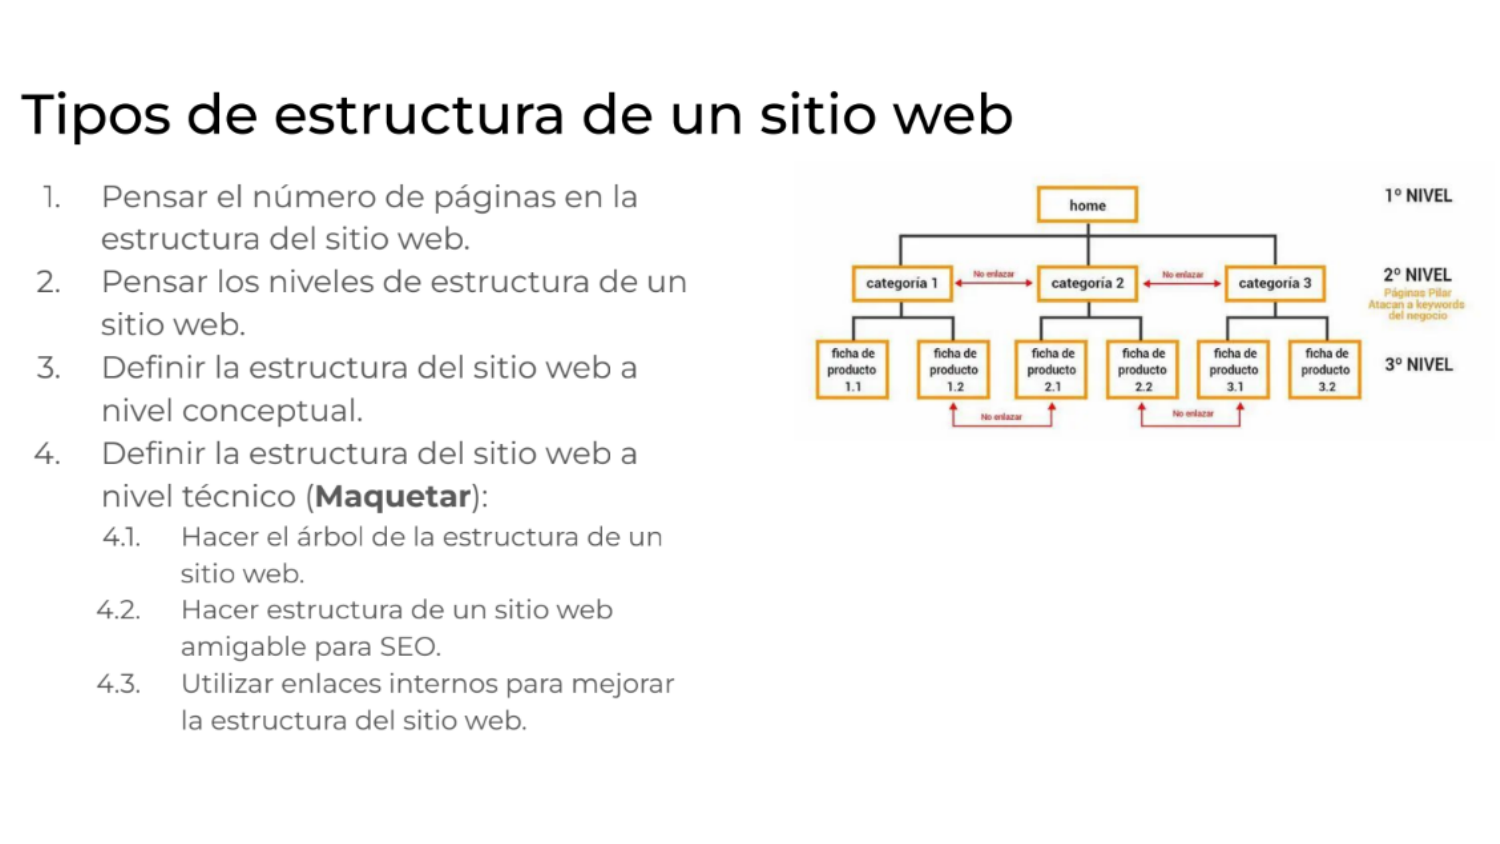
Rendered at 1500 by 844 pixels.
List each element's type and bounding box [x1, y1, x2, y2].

picture [0, 70, 1500, 774]
